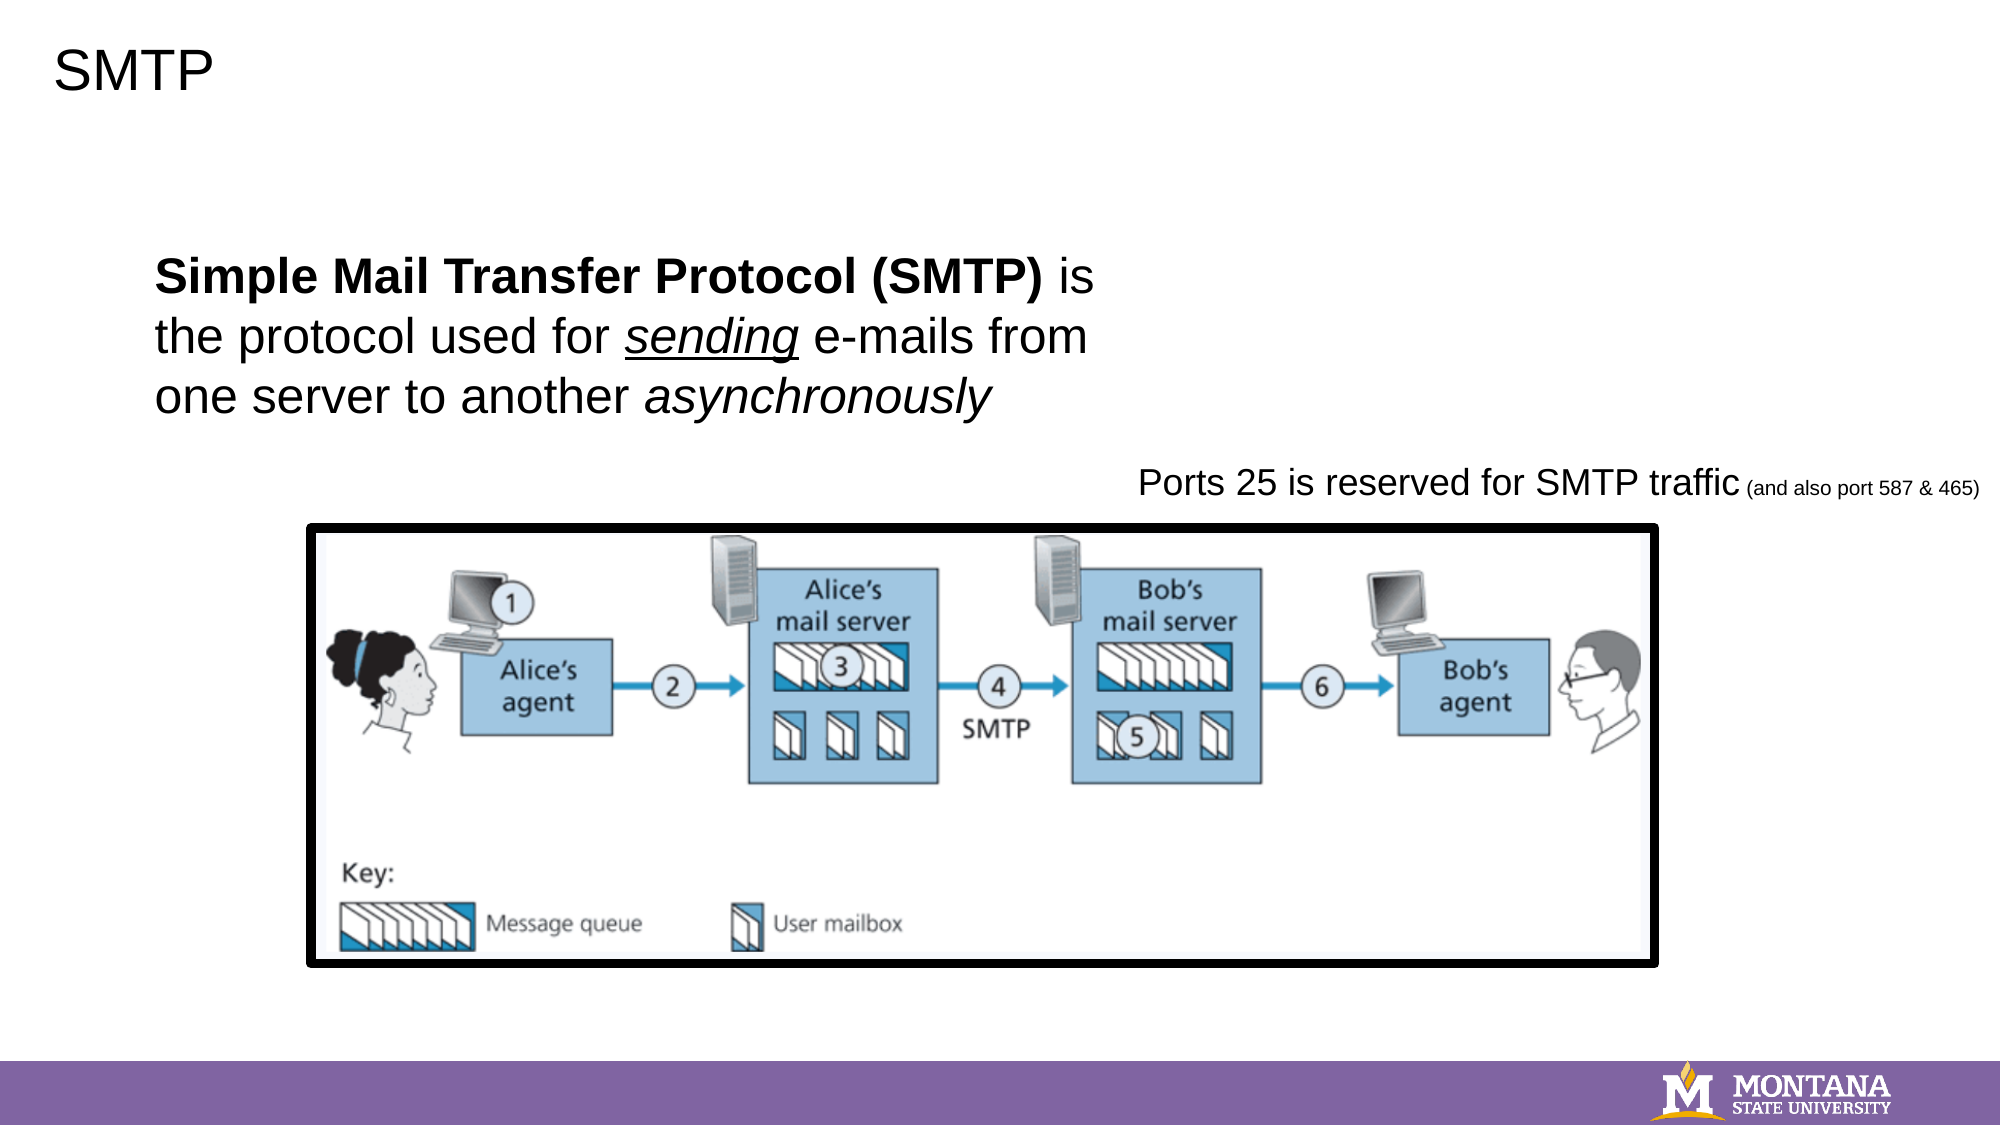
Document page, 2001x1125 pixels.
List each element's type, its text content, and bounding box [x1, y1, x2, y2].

picture [315, 532, 1651, 960]
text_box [0, 1060, 1647, 1125]
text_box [1892, 1060, 2000, 1125]
text_box Ports 25 is reserved for SMTP traffic (and also port 587 & 465) [1123, 450, 1996, 511]
text_box SMTP [38, 24, 231, 110]
picture [1649, 1060, 1892, 1122]
text_box Simple Mail Transfer Protocol (SMTP) is the protocol used for sending e-mails from one server to another asynchronously [139, 236, 1190, 432]
